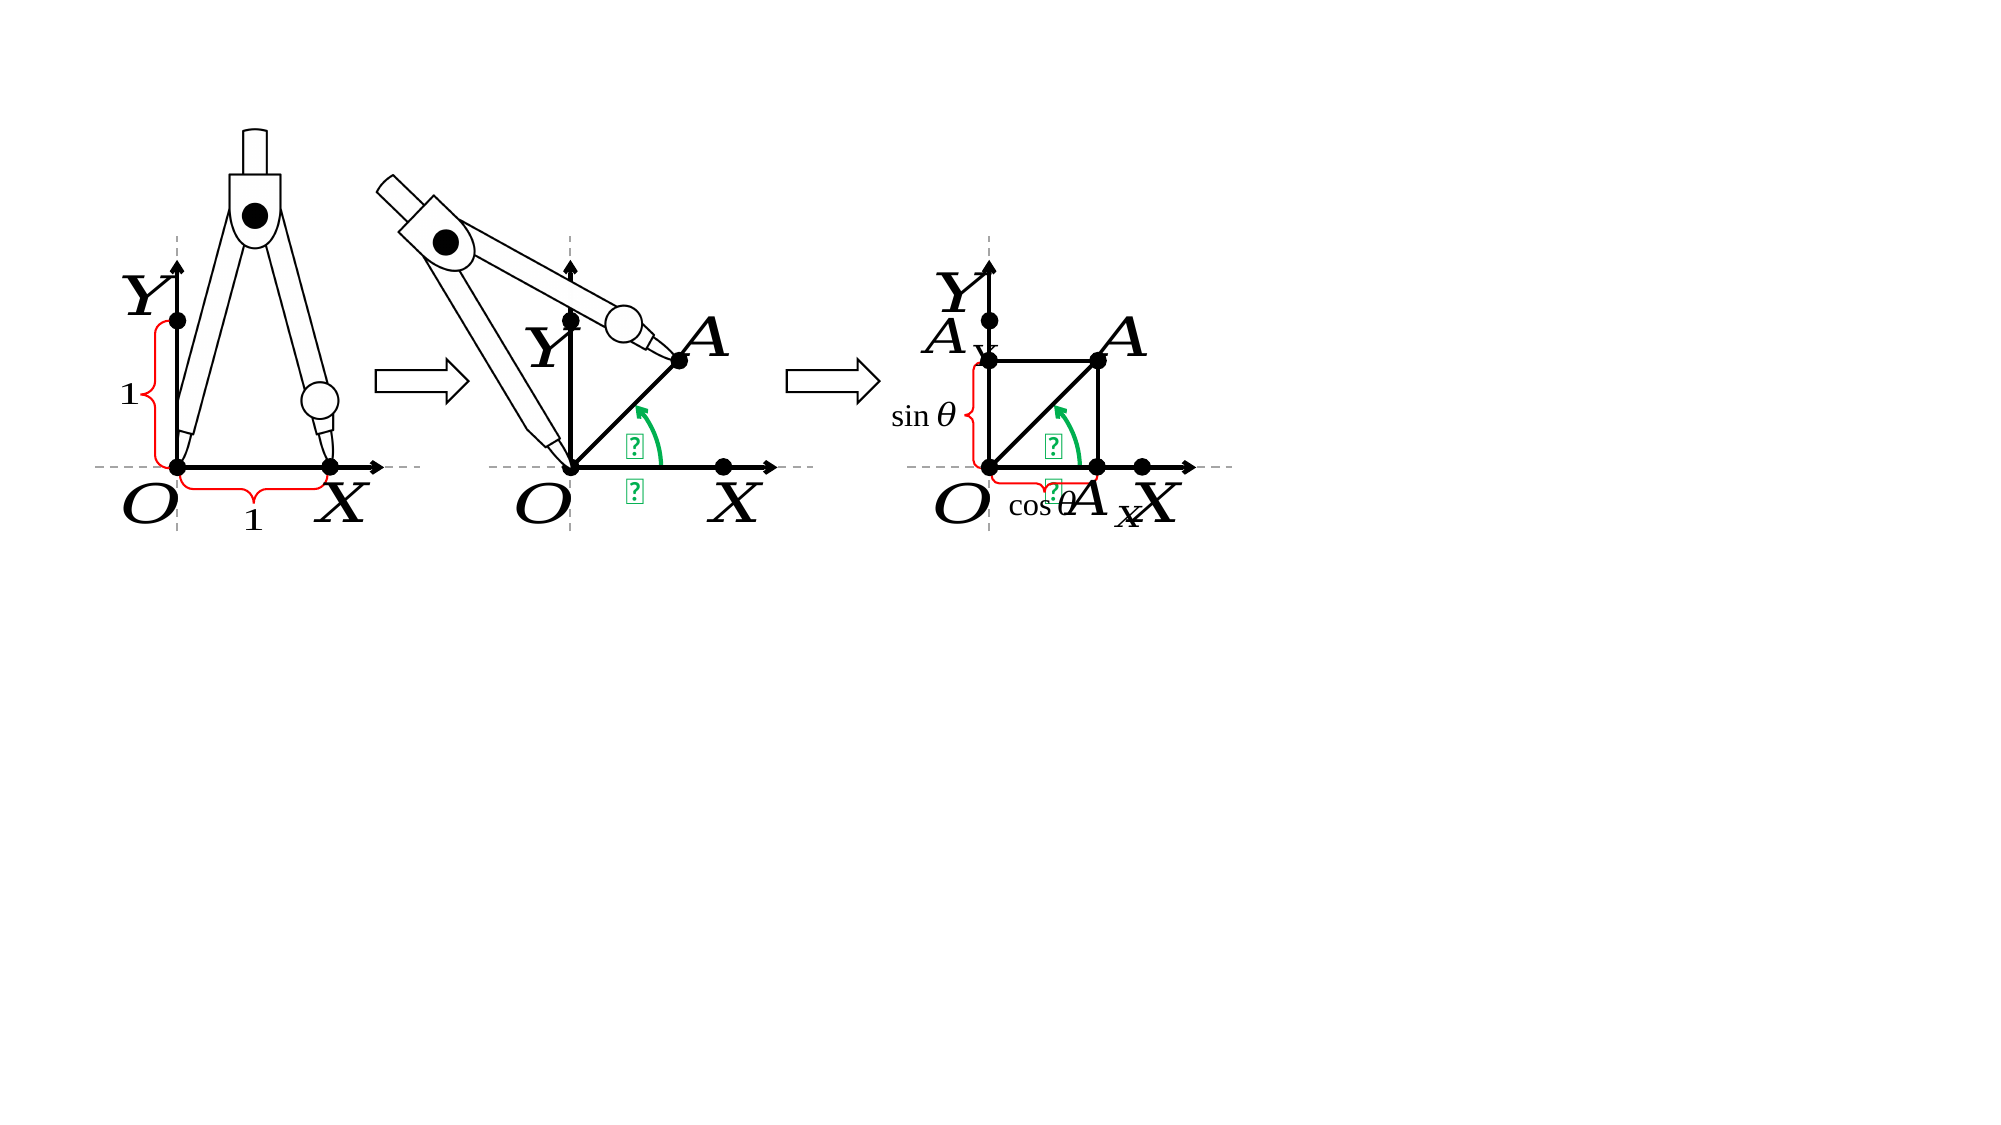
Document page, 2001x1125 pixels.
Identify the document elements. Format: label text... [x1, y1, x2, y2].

text_box [981, 353, 989, 371]
text_box [979, 311, 987, 330]
text_box 𝜃 [1029, 470, 1082, 474]
text_box [990, 470, 999, 478]
text_box [1088, 350, 1108, 371]
text_box [1132, 468, 1152, 477]
text_box [990, 351, 999, 360]
text_box [1099, 457, 1107, 466]
text_box [991, 311, 1000, 331]
text_box [1132, 456, 1152, 466]
text_box 𝜃 [1029, 484, 1082, 520]
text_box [993, 362, 1095, 464]
text_box [990, 361, 999, 371]
text_box [964, 362, 983, 466]
text_box [979, 467, 989, 478]
text_box [980, 458, 987, 466]
text_box [785, 356, 881, 406]
text_box [991, 474, 1098, 493]
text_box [574, 362, 676, 464]
text_box [1087, 468, 1107, 477]
picture [0, 0, 882, 672]
